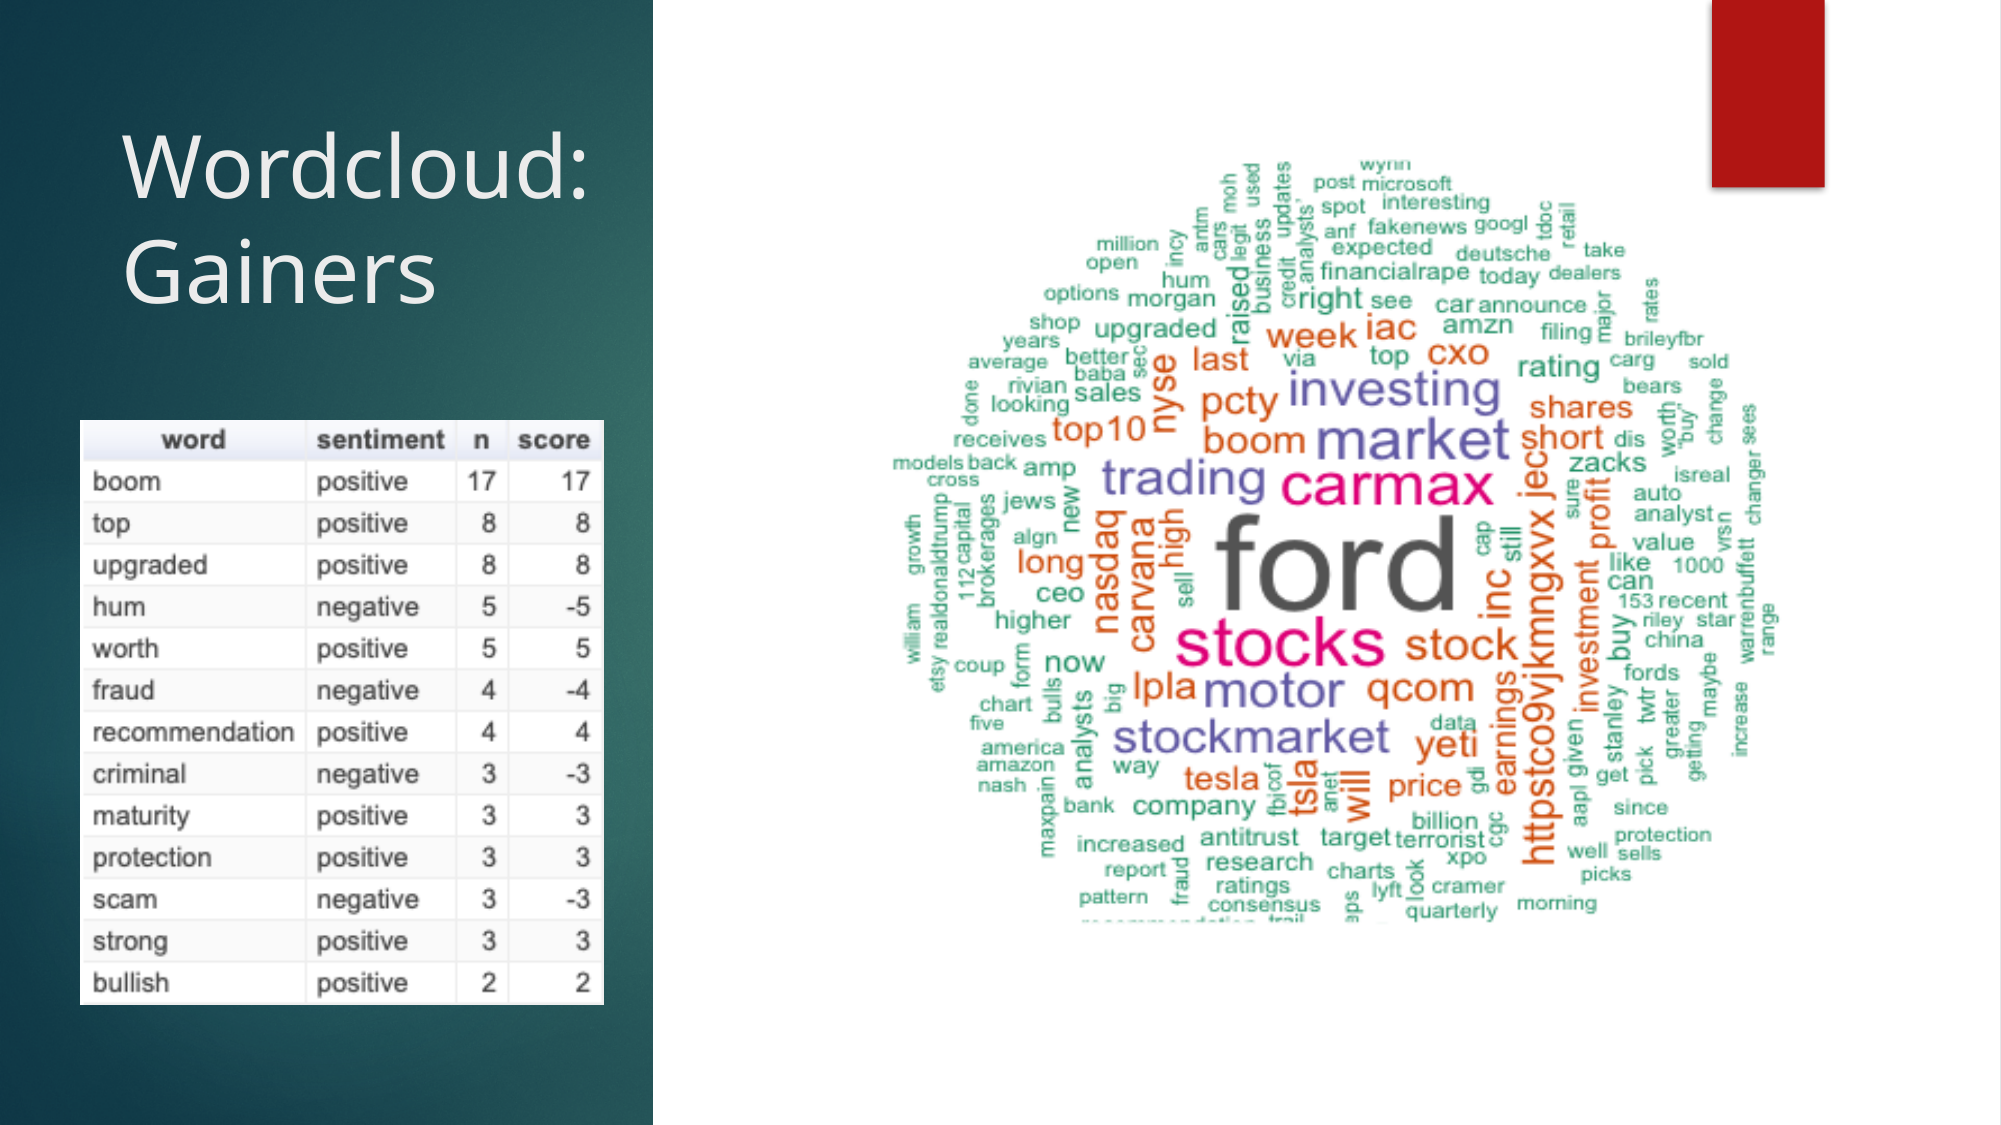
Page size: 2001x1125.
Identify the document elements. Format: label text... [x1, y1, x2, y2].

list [80, 420, 605, 1005]
picture [0, 0, 2000, 1125]
title Wordcloud: Gainers [106, 103, 647, 373]
